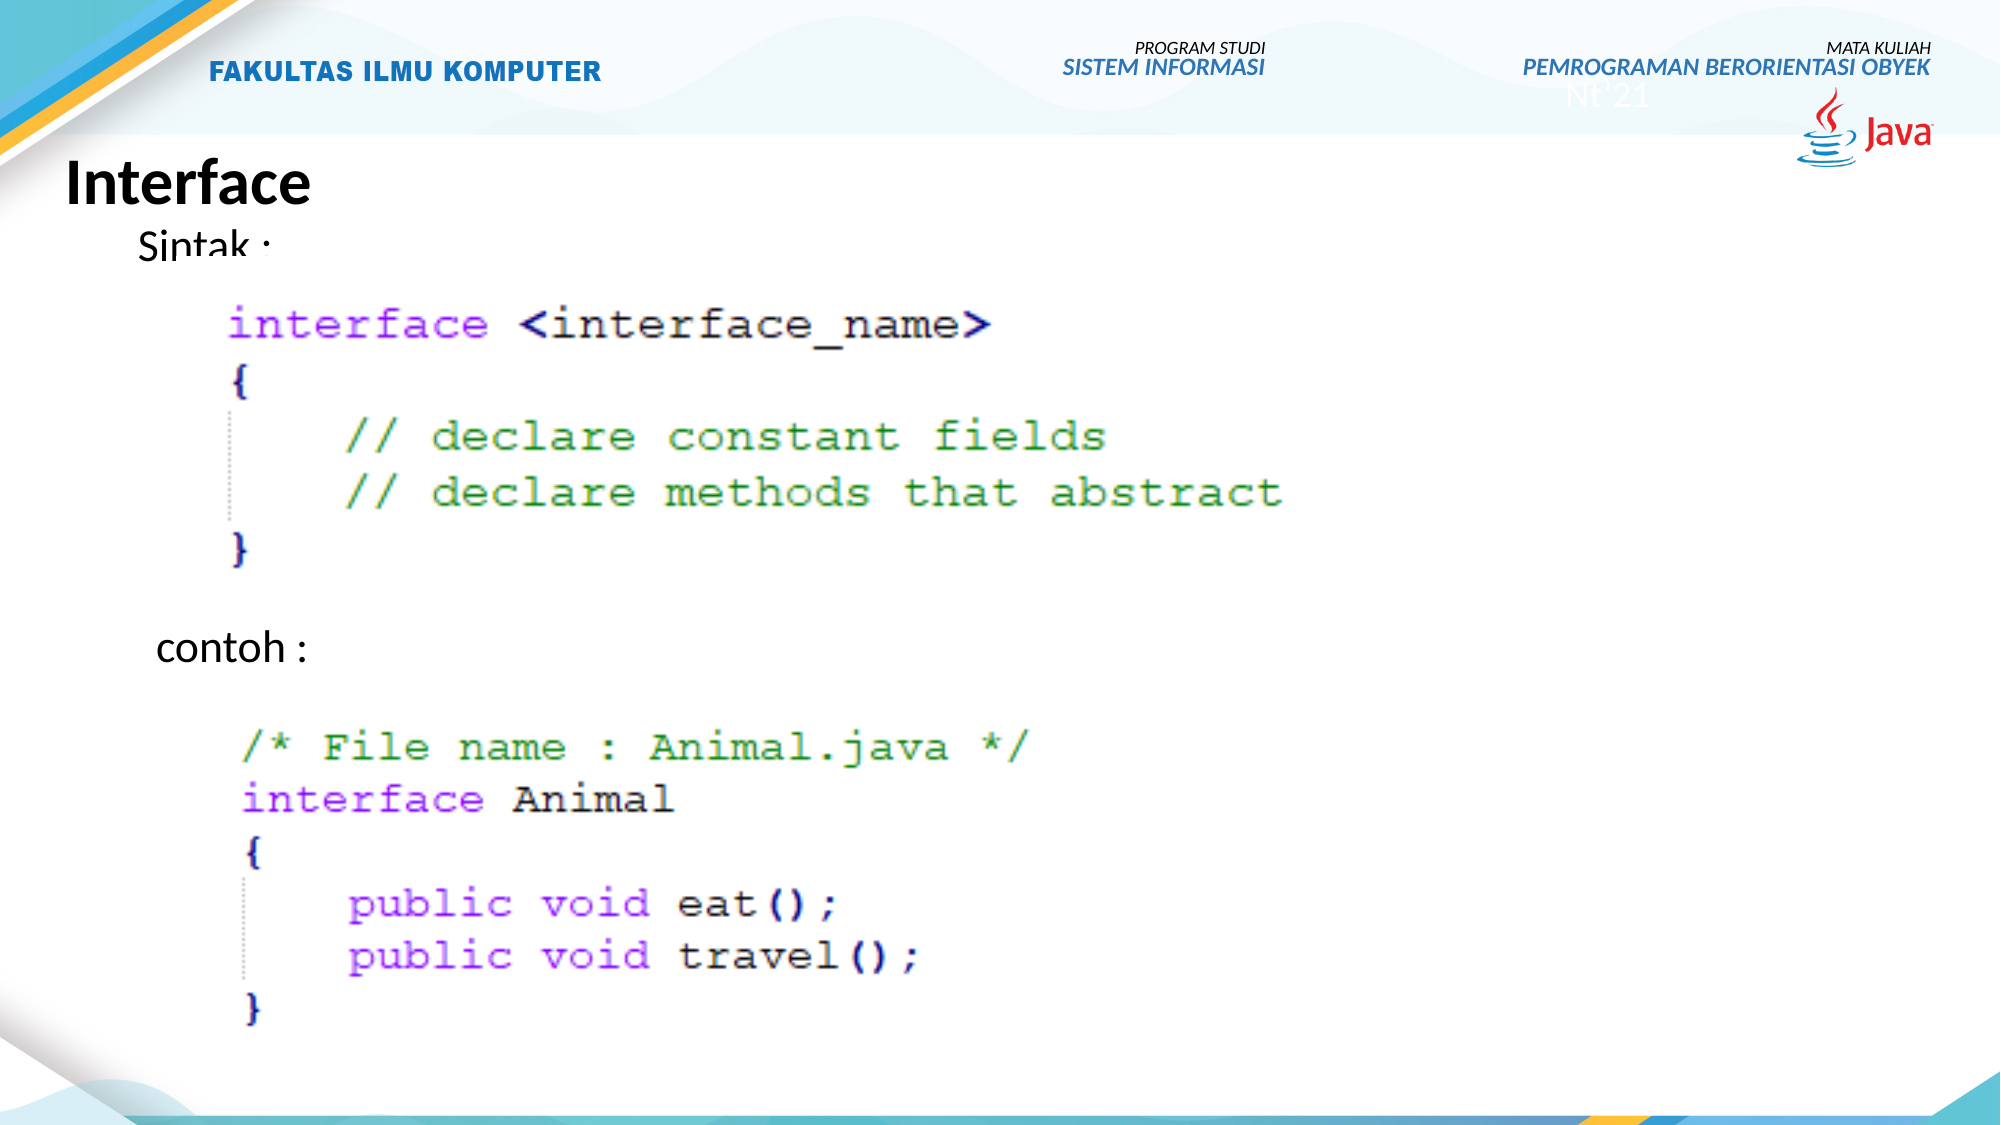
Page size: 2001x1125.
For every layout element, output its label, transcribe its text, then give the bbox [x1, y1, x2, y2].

picture [0, 0, 2000, 1125]
text_box contoh : [141, 619, 1915, 699]
text_box Sintak : [123, 218, 1897, 298]
text_box Nt’21 [1550, 62, 1711, 123]
text_box PROGRAM STUDI SISTEM INFORMASI [904, 33, 1281, 118]
text_box Interface [50, 130, 477, 226]
text_box MATA KULIAH PEMROGRAMAN BERORIENTASI OBYEK [1487, 33, 1947, 118]
